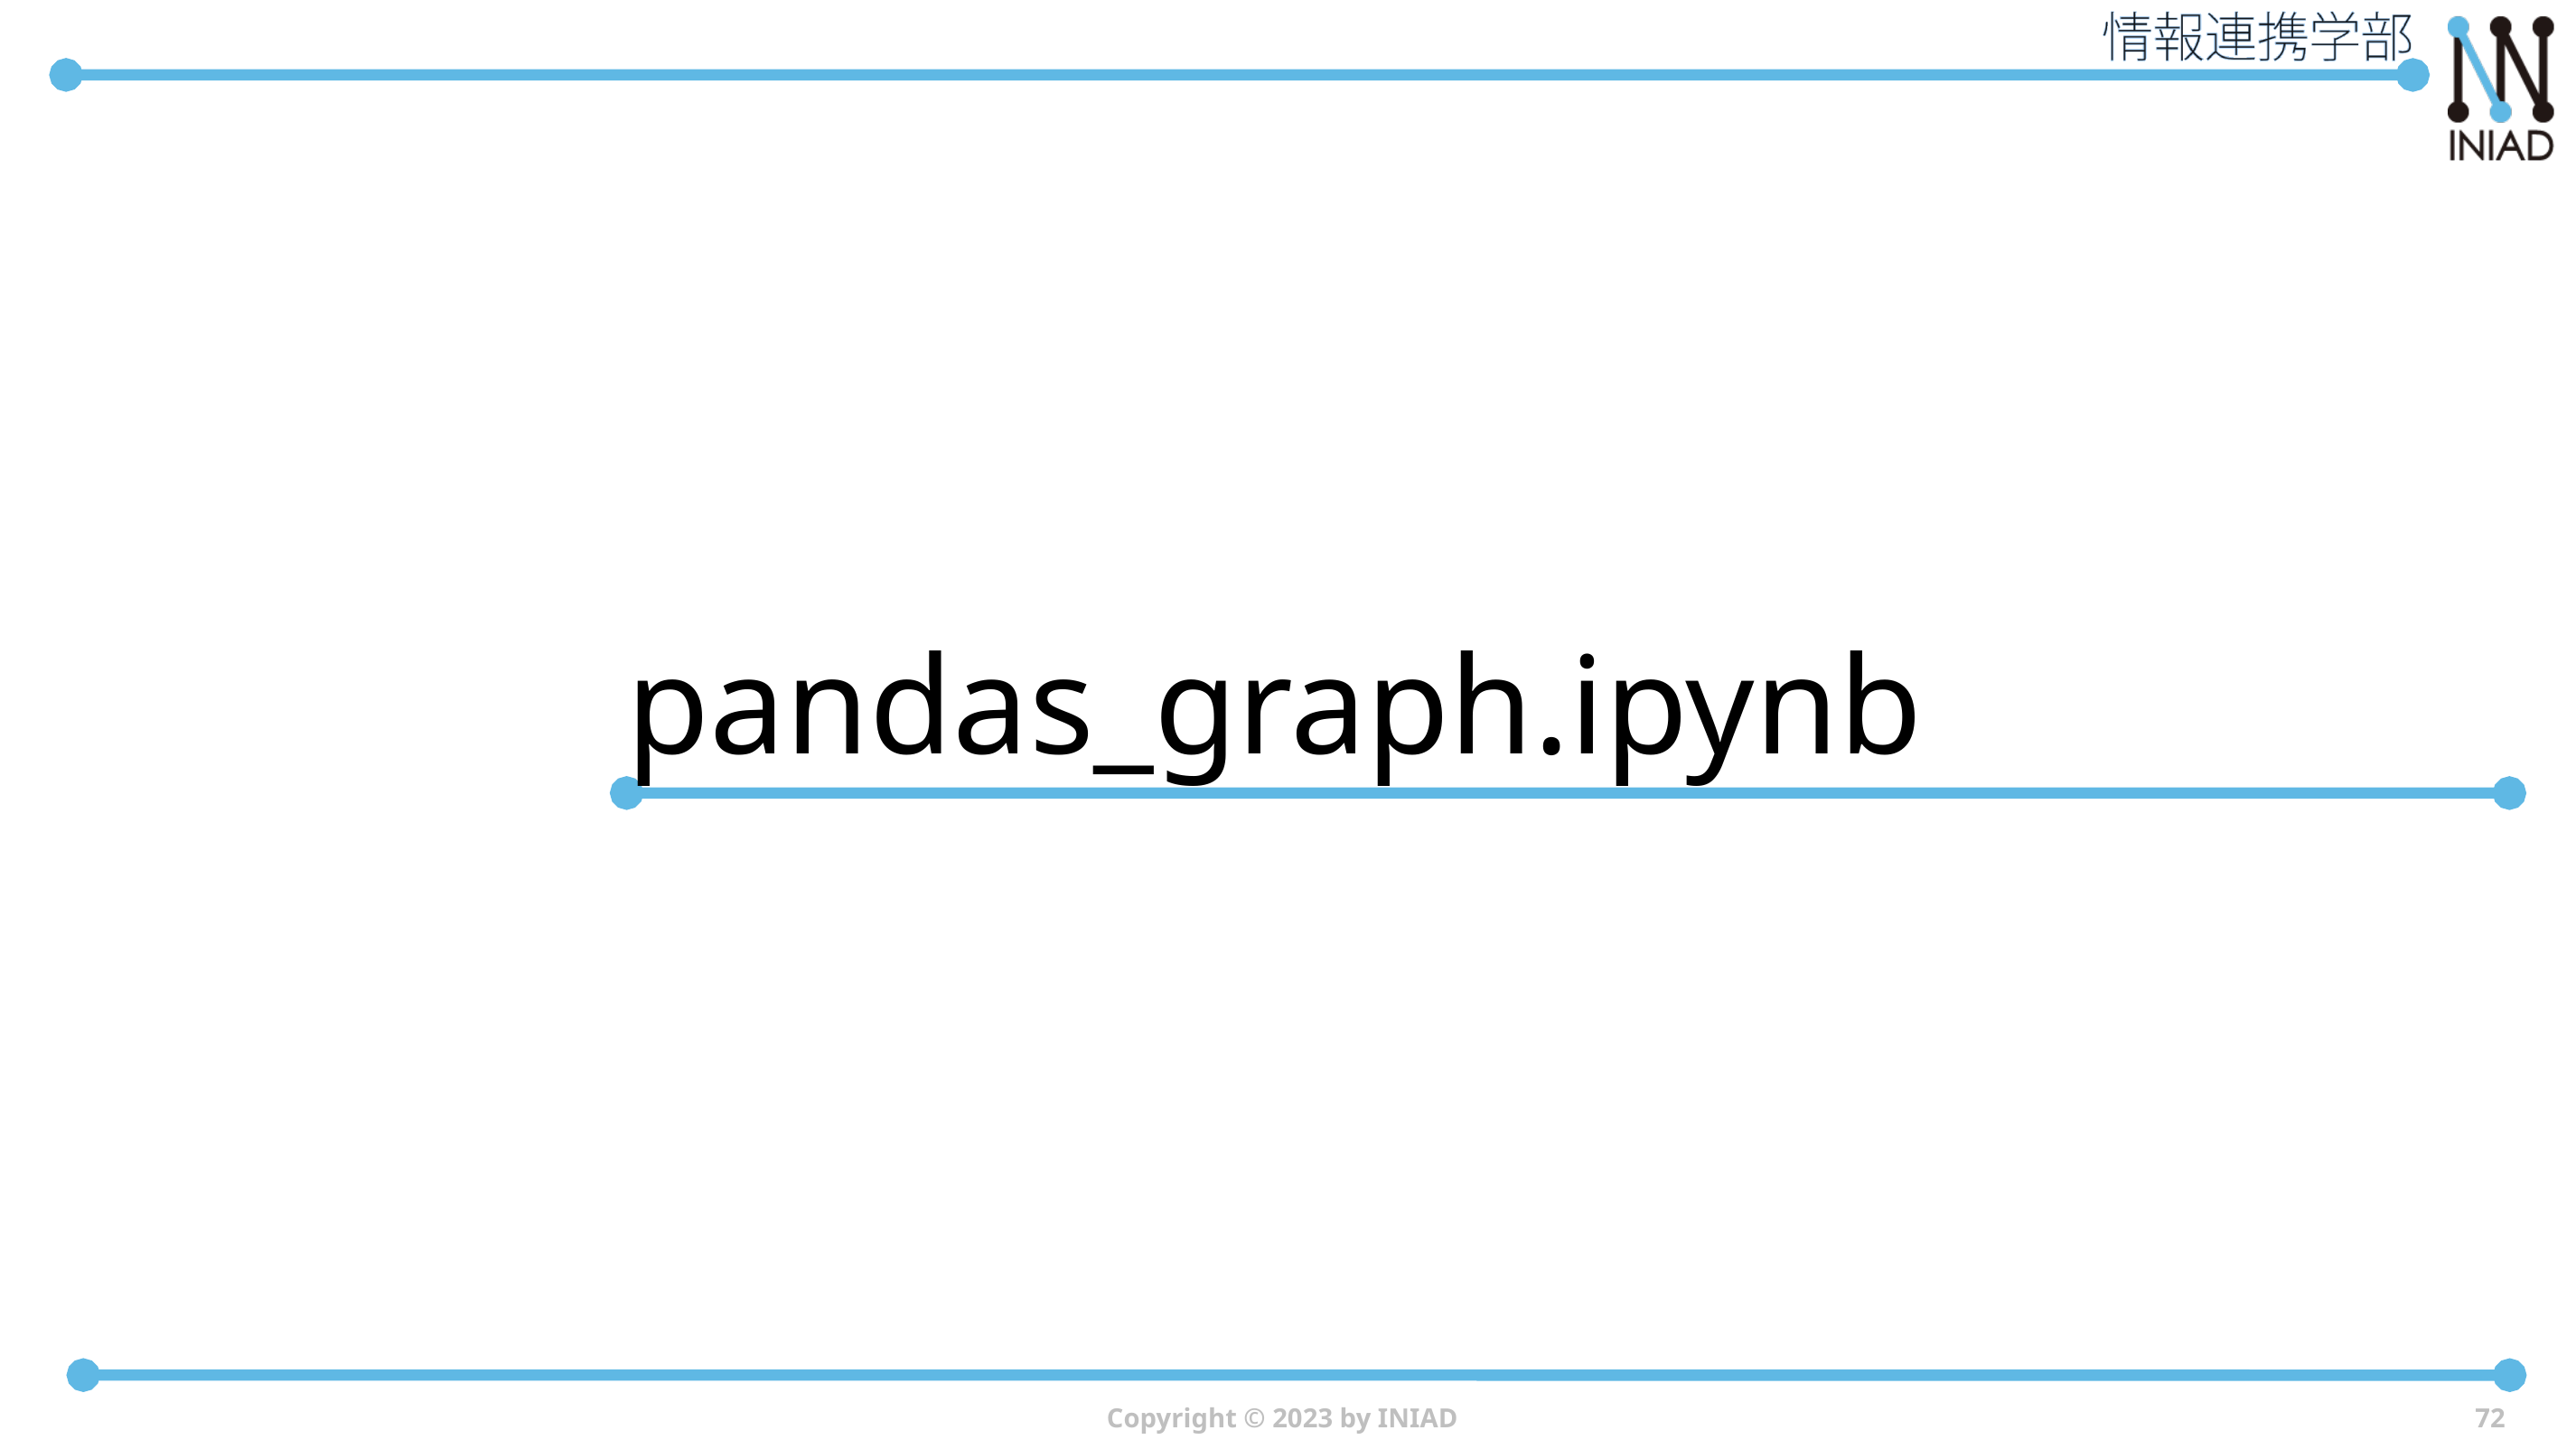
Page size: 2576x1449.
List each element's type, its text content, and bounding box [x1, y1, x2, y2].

picture [2448, 12, 2555, 170]
title pandas_graph.ipynb [626, 72, 2508, 789]
footer Copyright © 2023 by INIAD [59, 1374, 2506, 1445]
slide_number 72 [2376, 1376, 2519, 1445]
